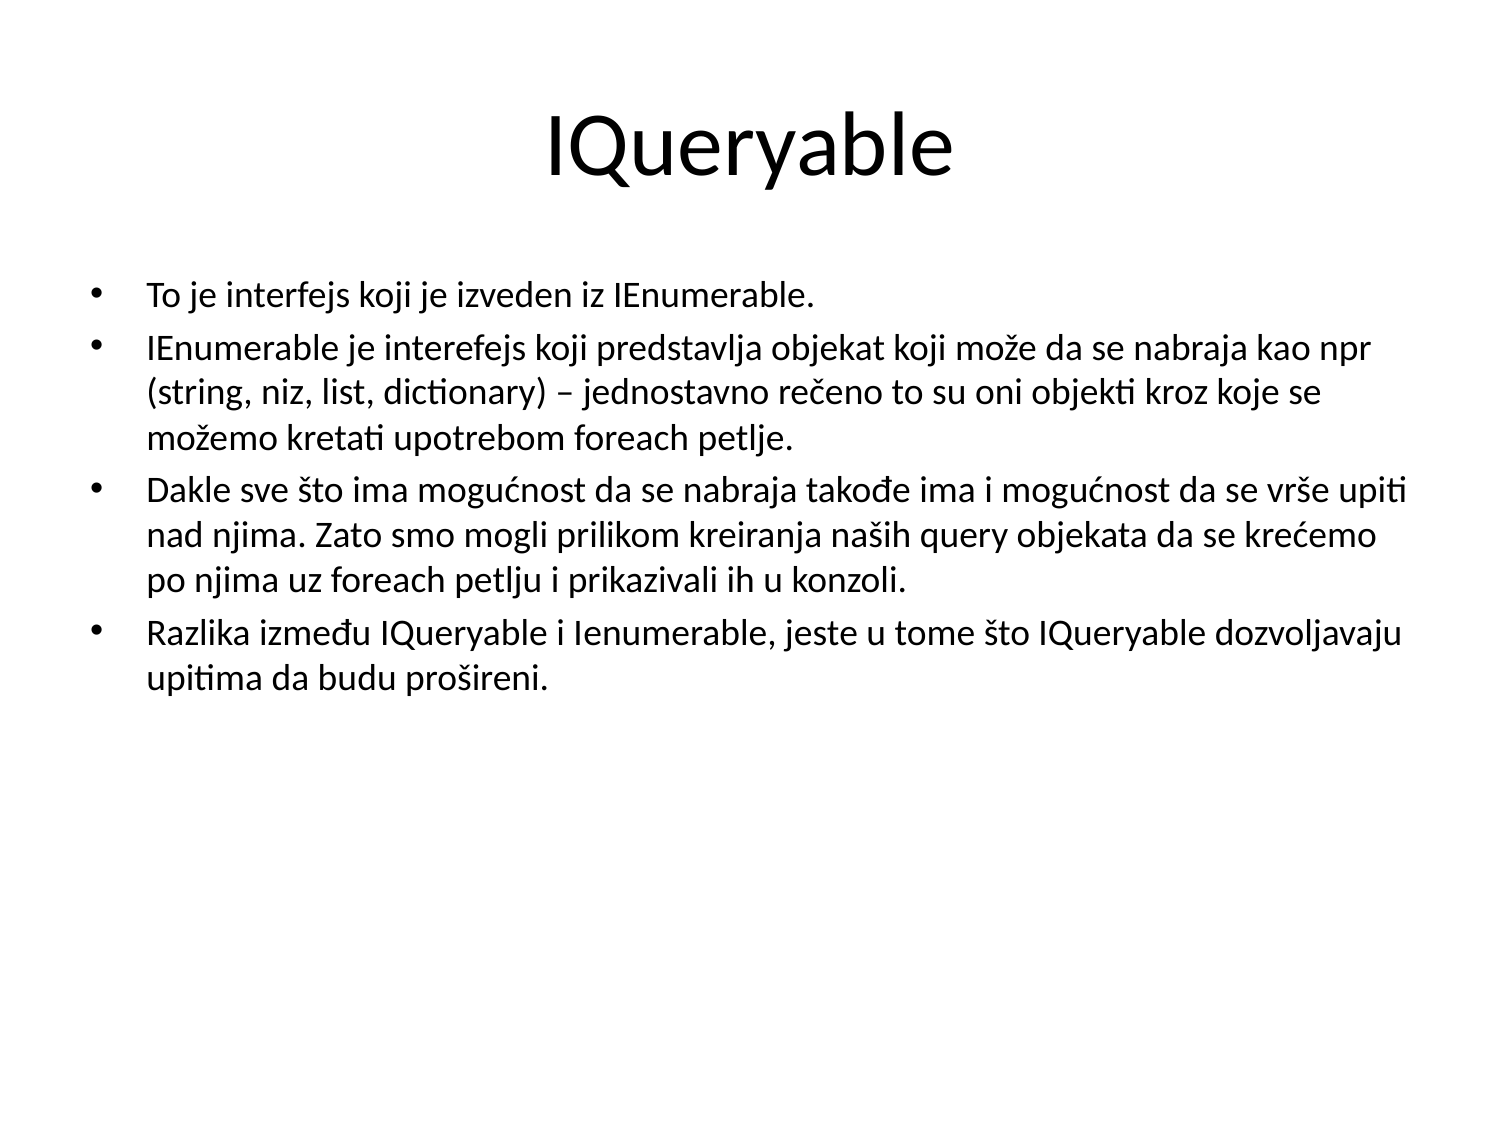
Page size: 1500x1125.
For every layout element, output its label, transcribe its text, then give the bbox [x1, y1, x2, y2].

list To je interfejs koji je izveden iz IEnumerable. IEnumerable je interefejs koji predstavlja objekat koji može da se nabraja kao npr (string, niz, list, dictionary) – jednostavno rečeno to su oni objekti kroz koje se možemo kretati upotrebom foreach petlje. Dakle sve što ima mogućnost da se nabraja takođe ima i mogućnost da se vrše upiti nad njima. Zato smo mogli prilikom kreiranja naših query objekata da se krećemo po njima uz foreach petlju i prikazivali ih u konzoli. Razlika između IQueryable i Ienumerable, jeste u tome što IQueryable dozvoljavaju upitima da budu prošireni. [75, 262, 1425, 1005]
title IQueryable [75, 45, 1425, 233]
